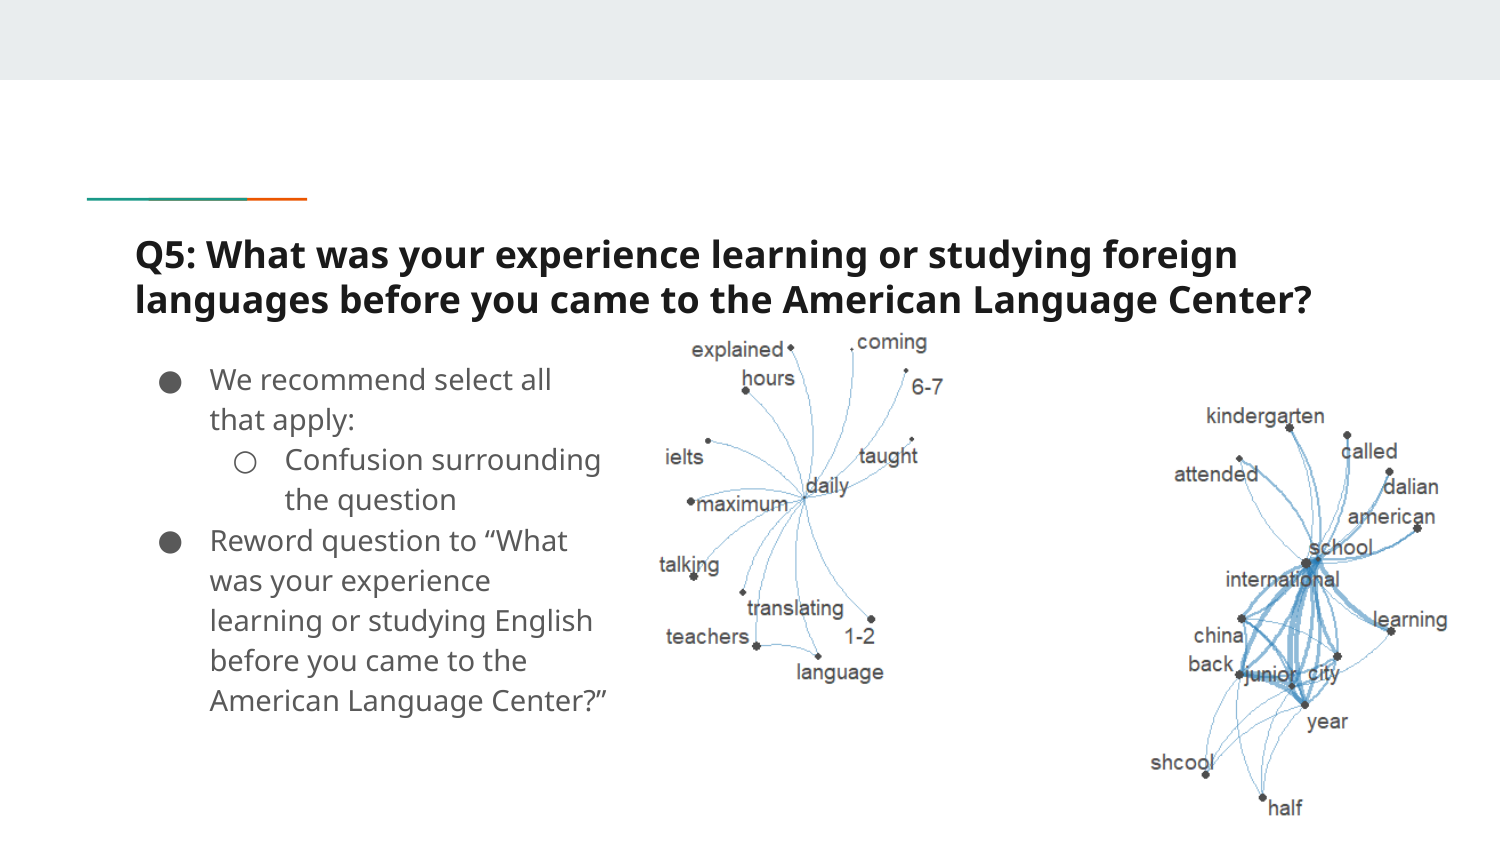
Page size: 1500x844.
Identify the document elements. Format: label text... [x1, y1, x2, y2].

title Q5: What was your experience learning or studying foreign languages before you came to the American Language Center? [119, 216, 1381, 305]
picture [655, 326, 1455, 820]
list We recommend select all that apply: Confusion surrounding the question Reword question to “What was your experience learning or studying English before you came to the American Language Center?” [119, 341, 627, 777]
